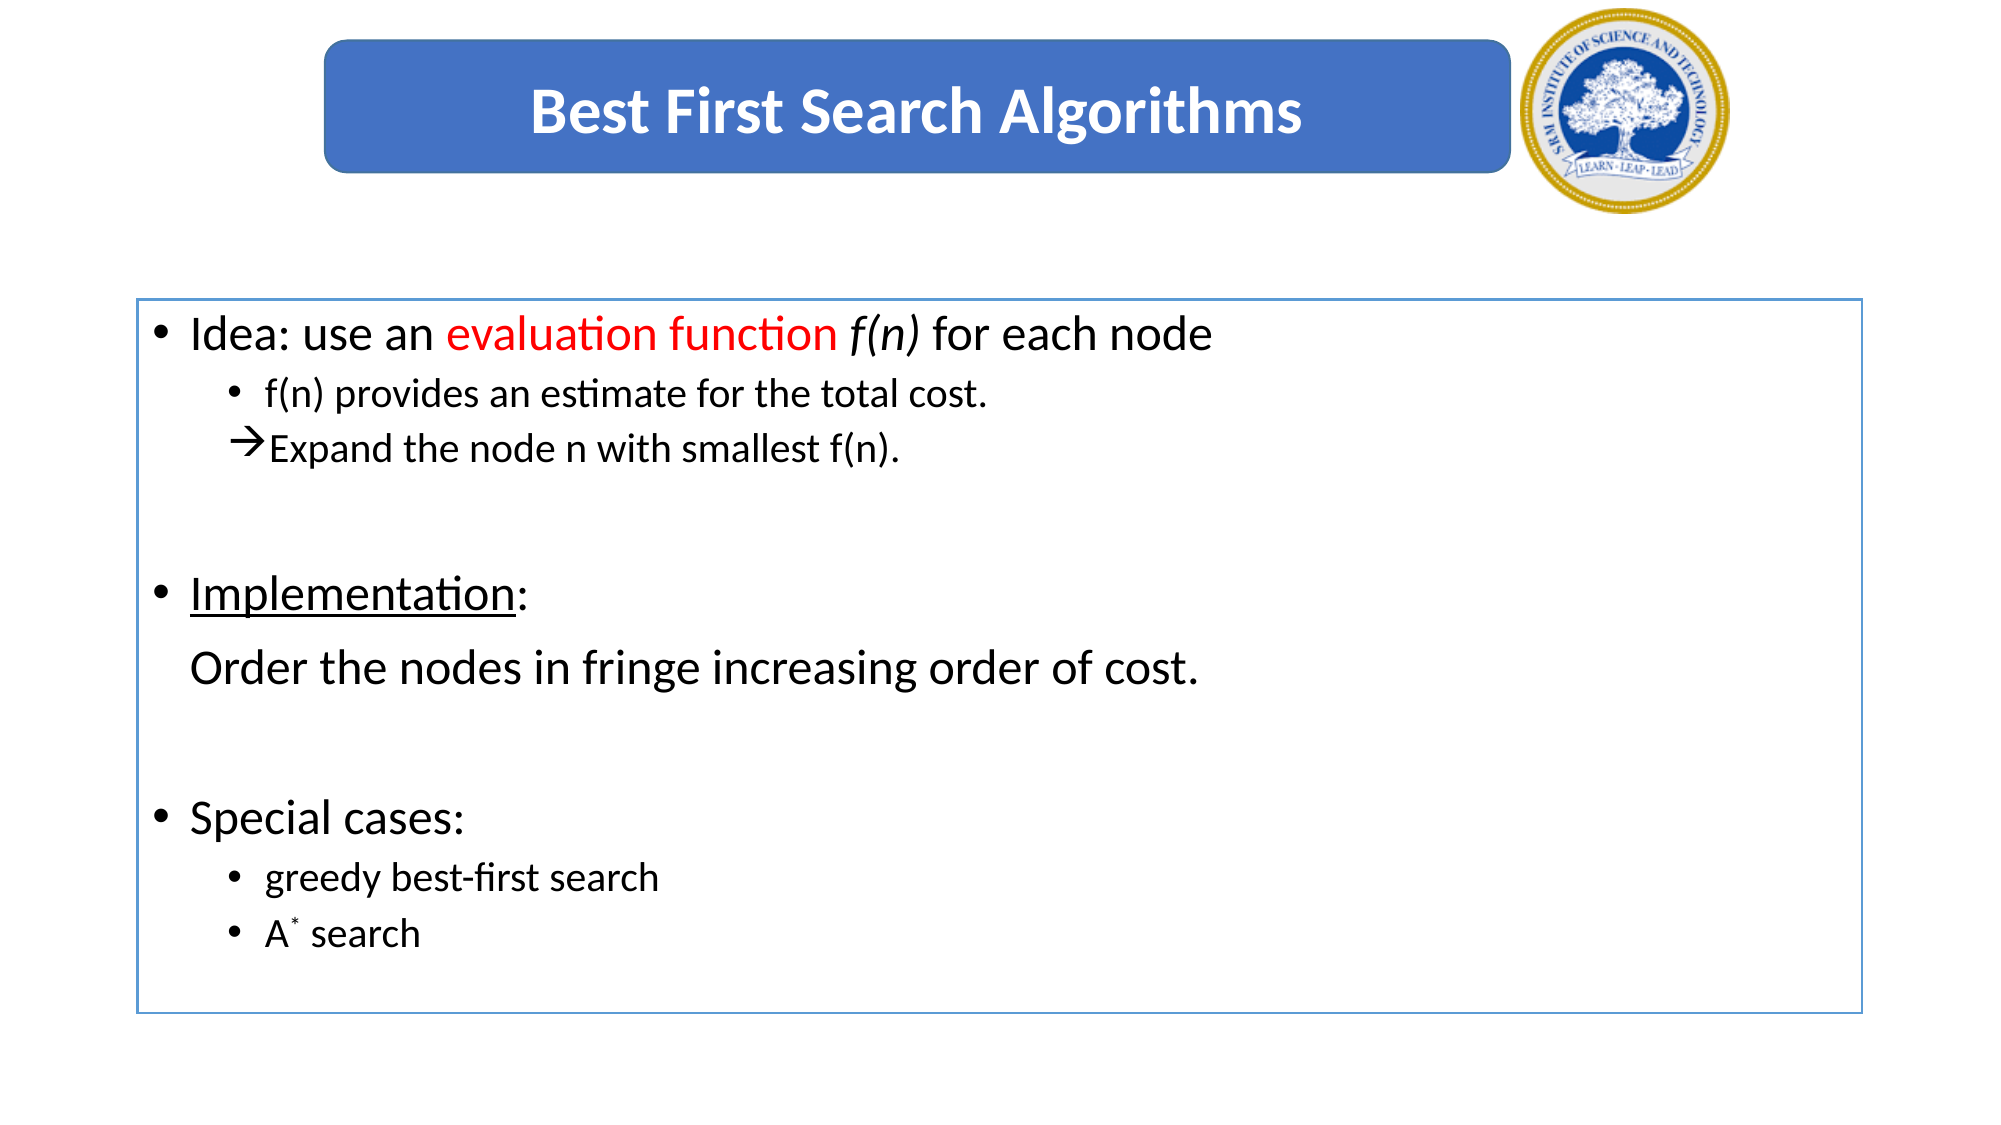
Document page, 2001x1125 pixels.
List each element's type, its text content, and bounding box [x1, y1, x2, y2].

list Idea: use an evaluation function f(n) for each node f(n) provides an estimate for the total cost. Expand the node n with smallest f(n). Implementation: Order the nodes in fringe increasing order of cost. Special cases: greedy best-first search A* search [136, 298, 1863, 1014]
picture [1520, 8, 1730, 214]
text_box Best First Search Algorithms [323, 39, 1512, 174]
